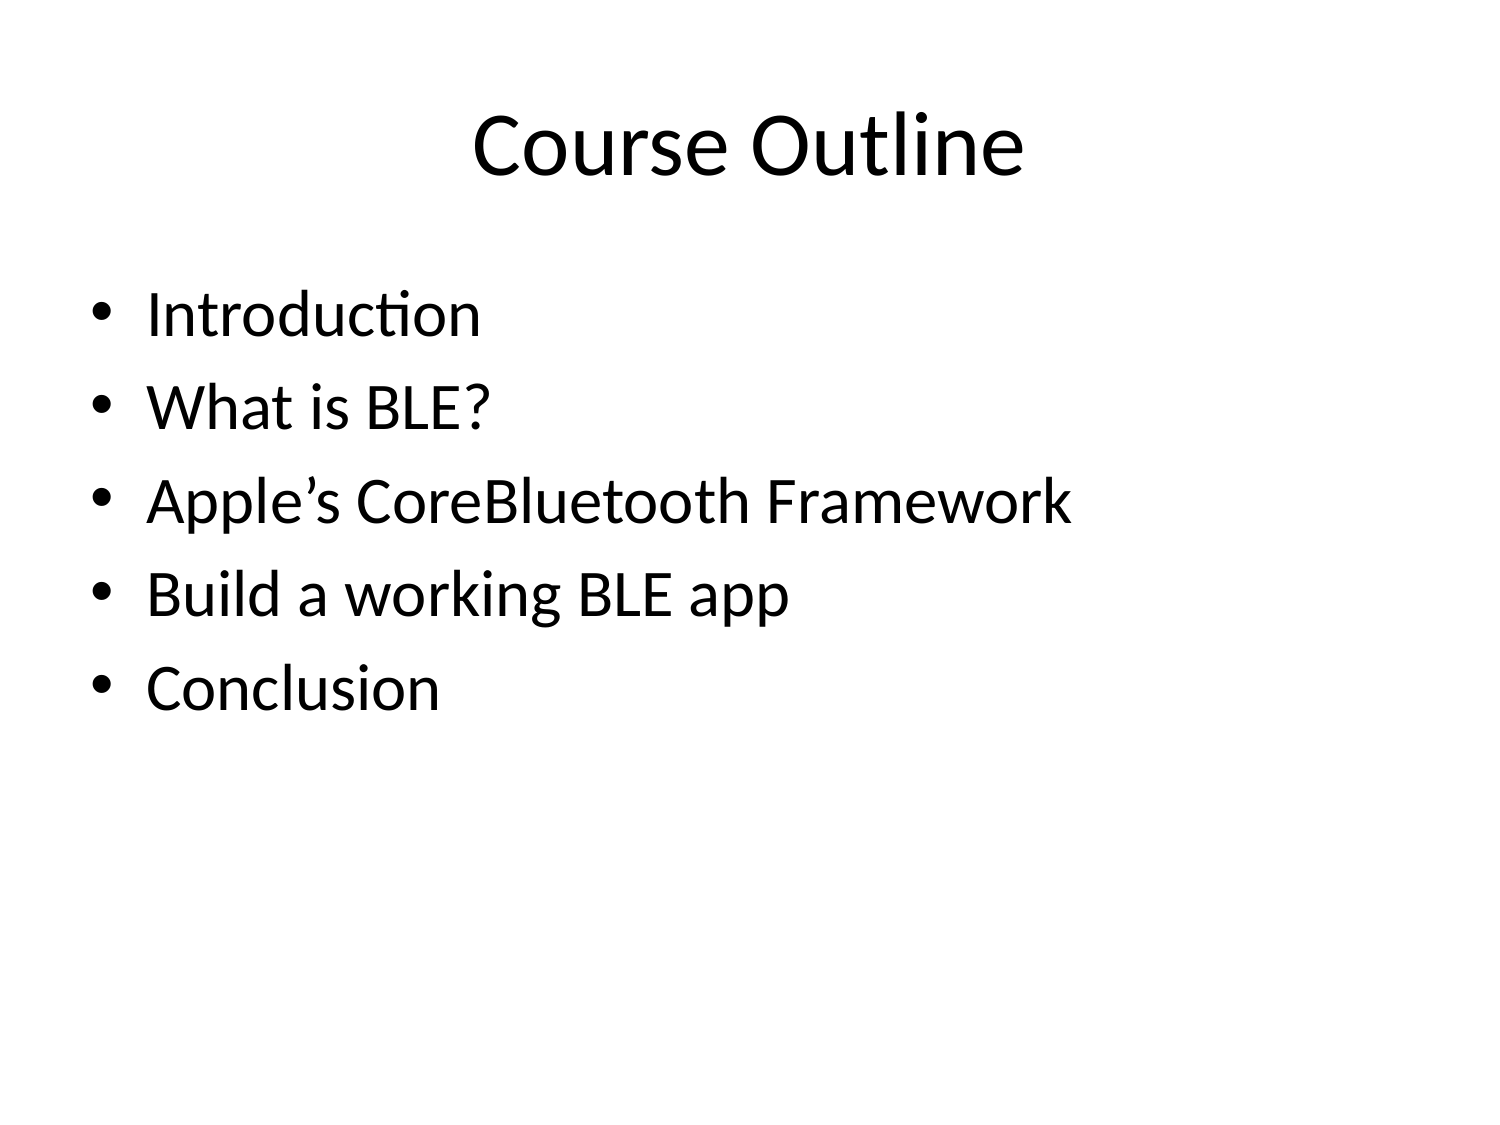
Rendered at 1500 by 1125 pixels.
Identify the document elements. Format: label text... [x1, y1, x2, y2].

list Introduction What is BLE? Apple’s CoreBluetooth Framework Build a working BLE app Conclusion [75, 262, 1425, 1005]
title Course Outline [75, 45, 1425, 233]
